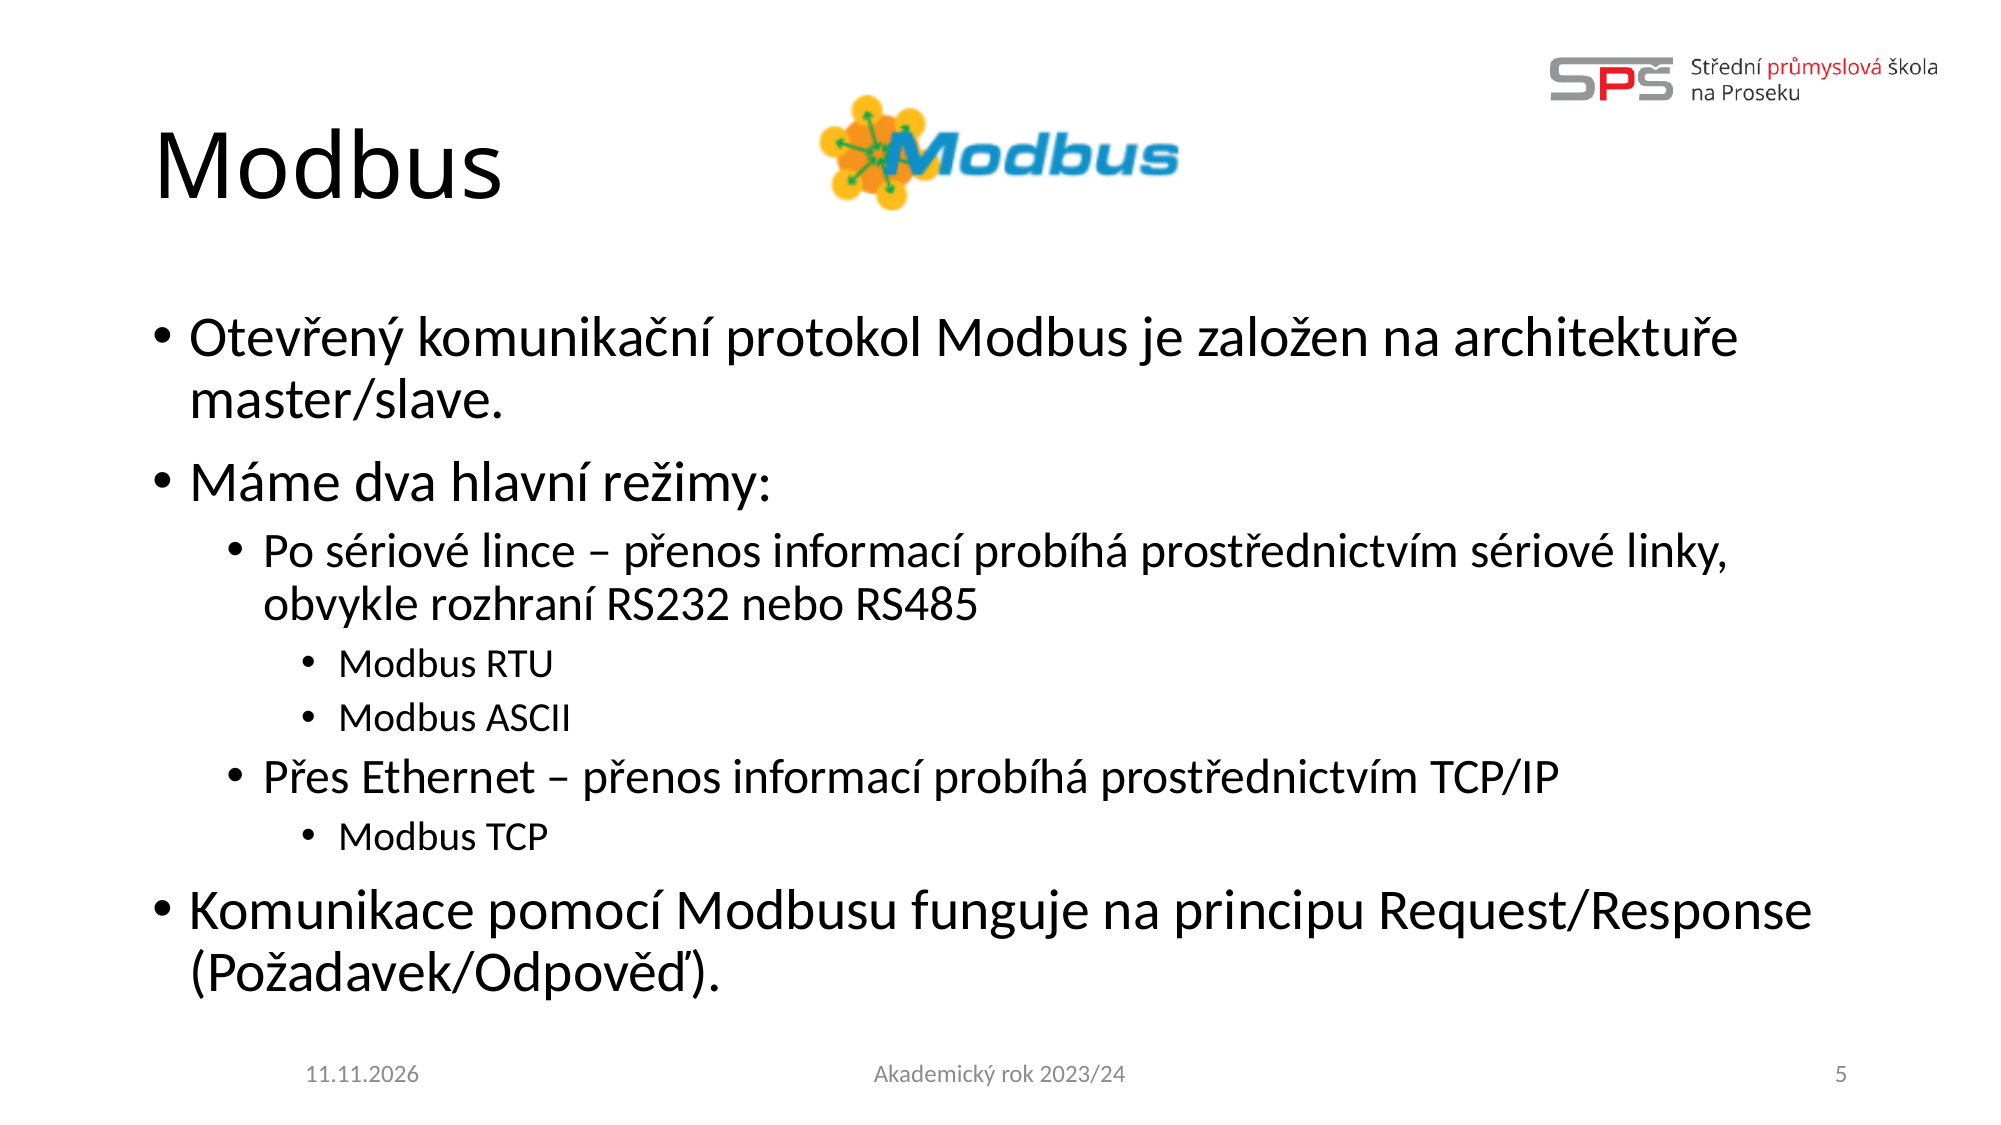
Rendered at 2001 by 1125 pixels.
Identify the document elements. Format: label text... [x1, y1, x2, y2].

picture [1524, 22, 1975, 134]
title Modbus [137, 59, 1863, 278]
list Otevřený komunikační protokol Modbus je založen na architektuře master/slave. Máme dva hlavní režimy: Po sériové lince – přenos informací probíhá prostřednictvím sériové linky, obvykle rozhraní RS232 nebo RS485 Modbus RTU Modbus ASCII Přes Ethernet – přenos informací probíhá prostřednictvím TCP/IP Modbus TCP Komunikace pomocí Modbusu funguje na principu Request/Response (Požadavek/Odpověď). [137, 299, 1863, 1014]
slide_number 5 [1412, 1042, 1863, 1103]
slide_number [137, 1042, 588, 1103]
picture [815, 37, 1185, 261]
footer Akademický rok 2023/24 [662, 1042, 1338, 1103]
